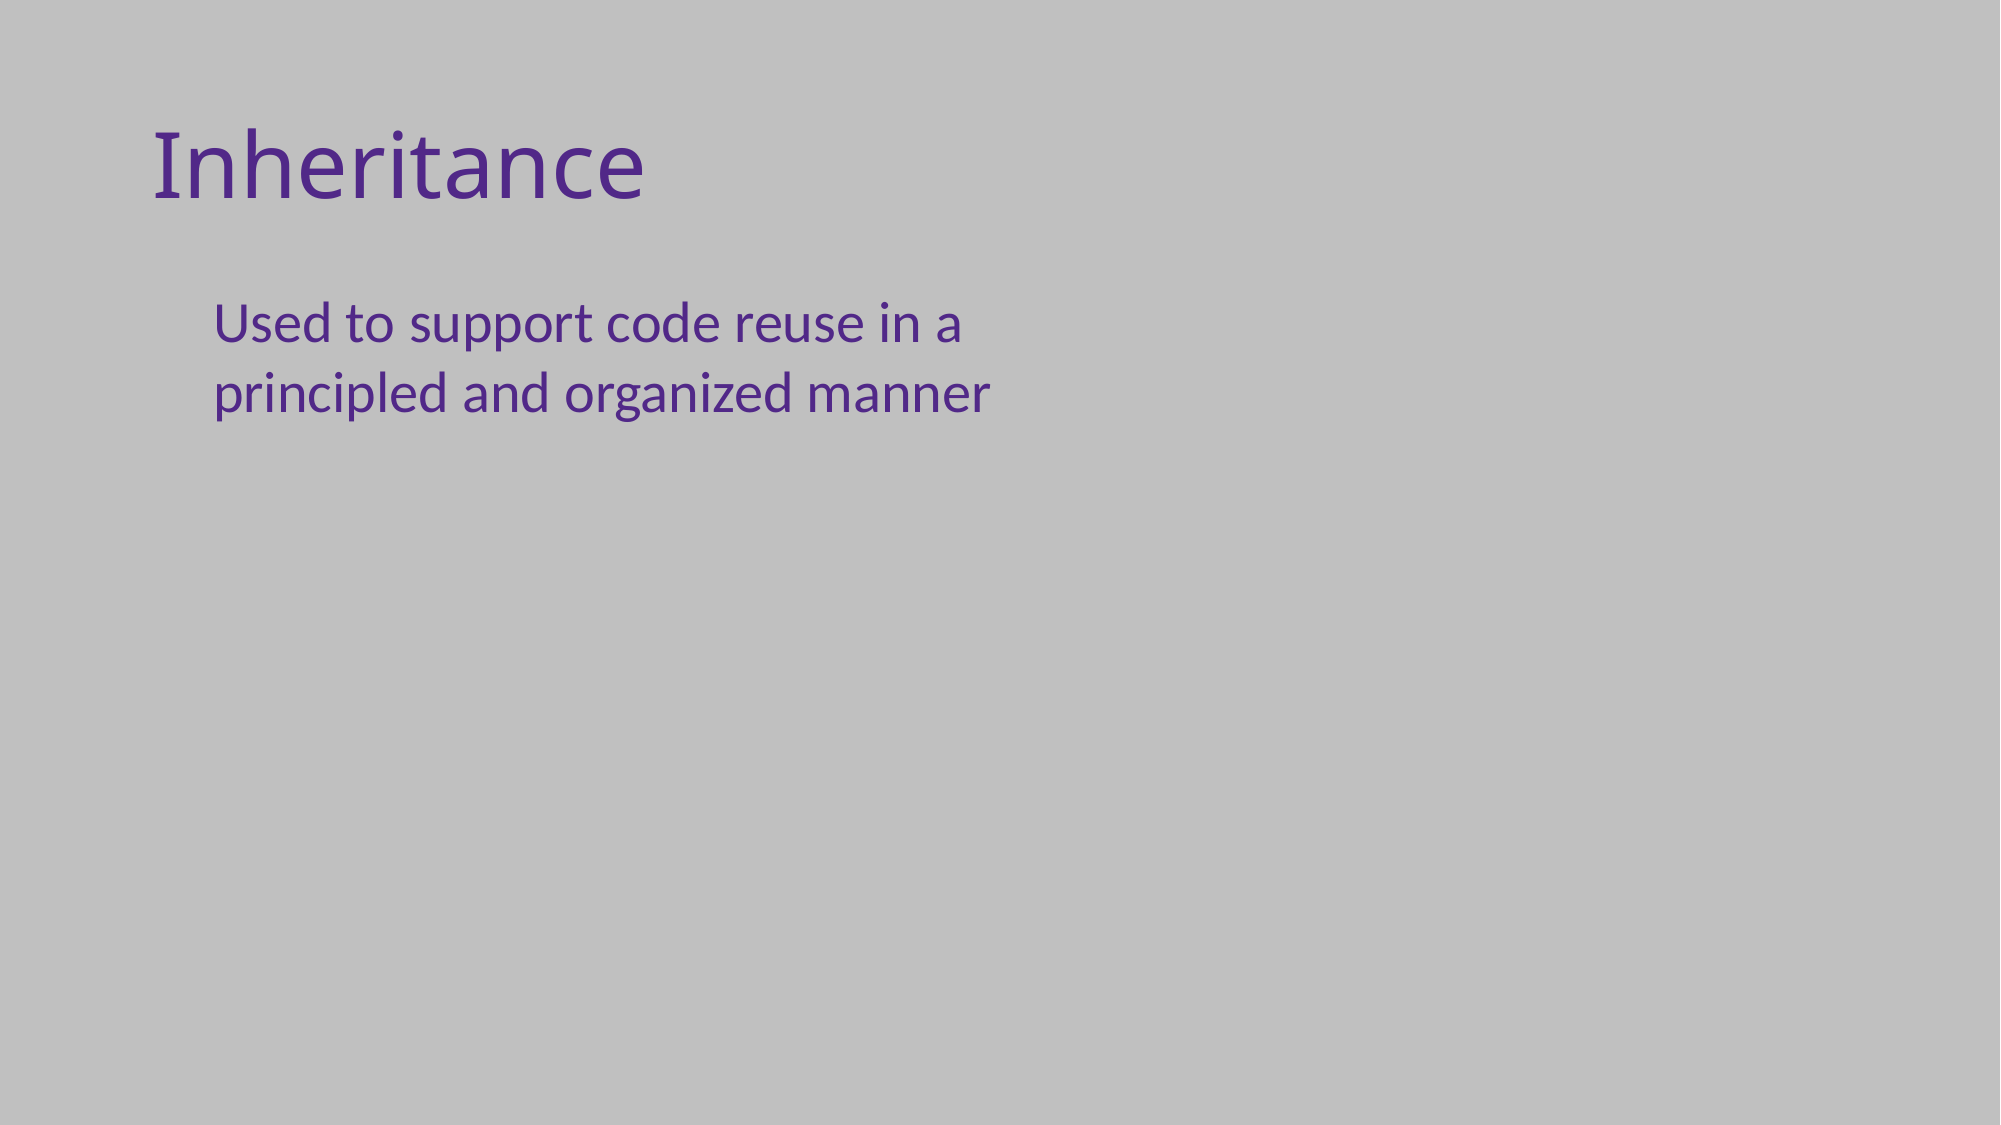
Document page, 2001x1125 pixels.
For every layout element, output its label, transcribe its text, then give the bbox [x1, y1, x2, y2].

text_box Used to support code reuse in a principled and organized manner [198, 277, 1022, 432]
title Inheritance [137, 59, 1863, 278]
